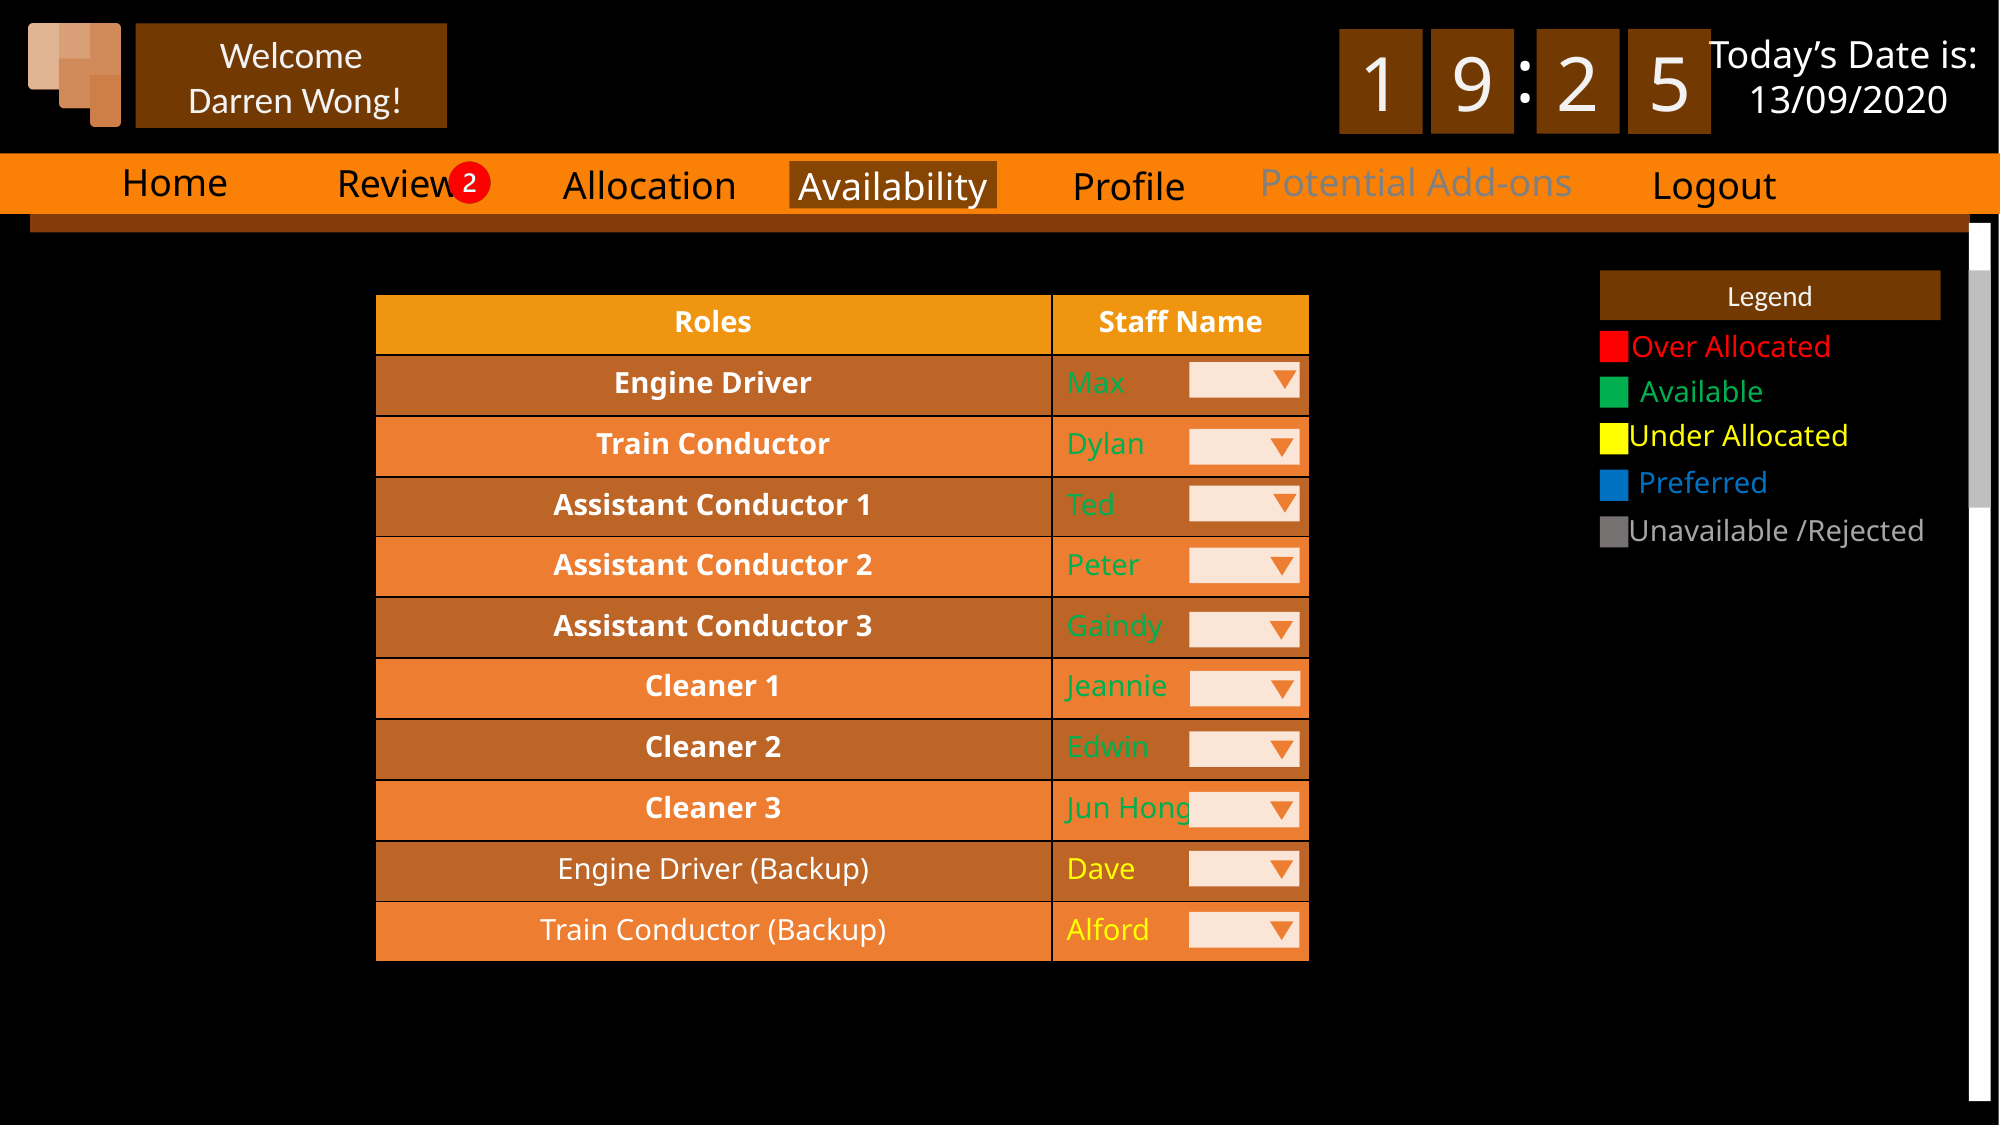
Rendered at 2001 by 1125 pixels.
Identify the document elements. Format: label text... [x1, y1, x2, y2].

table_cell Jeannie [1053, 659, 1309, 718]
text_box [1268, 437, 1296, 459]
text_box Review [322, 152, 475, 213]
text_box [1599, 423, 1614, 455]
text_box [1268, 859, 1296, 881]
text_box [1188, 730, 1301, 768]
table_cell Jun Hong [1053, 781, 1309, 840]
text_box 2 [1536, 28, 1620, 134]
text_box 9 [1431, 28, 1515, 134]
text_box [1188, 428, 1301, 466]
table_cell Assistant Conductor 2 [376, 537, 1051, 596]
table_cell Assistant Conductor 1 [376, 478, 1051, 536]
text_box [1188, 850, 1300, 887]
table_cell Cleaner 3 [376, 781, 1051, 840]
text_box [1271, 492, 1299, 515]
text_box Allocation [548, 154, 753, 215]
text_box [1269, 679, 1297, 701]
picture [28, 23, 121, 127]
text_box Preferred [1623, 457, 1784, 505]
table_cell Dylan [1053, 417, 1309, 476]
text_box [30, 214, 87, 233]
table_header Roles [376, 295, 1051, 354]
text_box 1 [1339, 29, 1423, 134]
text_box [1268, 739, 1296, 762]
table_cell Engine Driver [376, 356, 1051, 415]
text_box [0, 214, 2000, 1125]
text_box 5 [1628, 28, 1712, 134]
table_cell Alford [1053, 902, 1309, 961]
table_cell Max [1053, 356, 1309, 415]
text_box [1599, 330, 1616, 363]
table_cell Dave [1053, 842, 1309, 901]
table_cell Assistant Conductor 3 [376, 598, 1051, 657]
text_box Available [1625, 365, 1786, 410]
text_box [256, 153, 2000, 214]
table_cell Engine Driver (Backup) [376, 842, 1051, 901]
picture [443, 156, 496, 209]
text_box Availability [783, 155, 1003, 216]
text_box [1188, 791, 1300, 829]
text_box Profile [1057, 155, 1201, 215]
text_box [1268, 920, 1296, 943]
text_box [1188, 911, 1300, 949]
text_box [1968, 509, 1992, 1102]
text_box [339, 161, 443, 207]
table_cell Train Conductor (Backup) [376, 902, 1051, 961]
text_box [1268, 800, 1296, 822]
text_box Logout [1637, 154, 1792, 215]
table_cell Train Conductor [376, 417, 1051, 476]
text_box [1271, 369, 1299, 391]
text_box [1188, 361, 1301, 399]
table_cell Peter [1053, 537, 1309, 596]
table_cell Cleaner 1 [376, 659, 1051, 718]
text_box [1599, 376, 1625, 408]
text_box Unavailable /Rejected [1613, 505, 1940, 555]
text_box [1599, 469, 1623, 501]
text_box [1183, 544, 1305, 592]
table_cell Ted [1053, 478, 1309, 536]
table_header Staff Name [1053, 295, 1309, 354]
text_box Over Allocated [1616, 321, 1847, 371]
text_box Welcome Darren Wong! [135, 23, 448, 128]
text_box [1968, 269, 1992, 509]
text_box [1188, 611, 1301, 648]
text_box [0, 0, 2000, 153]
text_box [1267, 620, 1295, 642]
text_box [0, 153, 87, 214]
text_box : [1500, 19, 1551, 125]
text_box Today’s Date is: 13/09/2020 [1693, 23, 2000, 129]
text_box [1968, 222, 1992, 269]
text_box Under Allocated [1614, 410, 1872, 460]
table_cell Gaindy [1053, 598, 1309, 657]
text_box [87, 137, 256, 238]
text_box [1599, 516, 1613, 548]
text_box [1189, 670, 1301, 707]
text_box [256, 214, 1970, 233]
table_cell Cleaner 2 [376, 720, 1051, 779]
text_box Potential Add-ons [1244, 152, 1588, 212]
text_box Legend [1600, 270, 1941, 321]
text_box [1188, 485, 1301, 522]
table_cell Edwin [1053, 720, 1309, 779]
